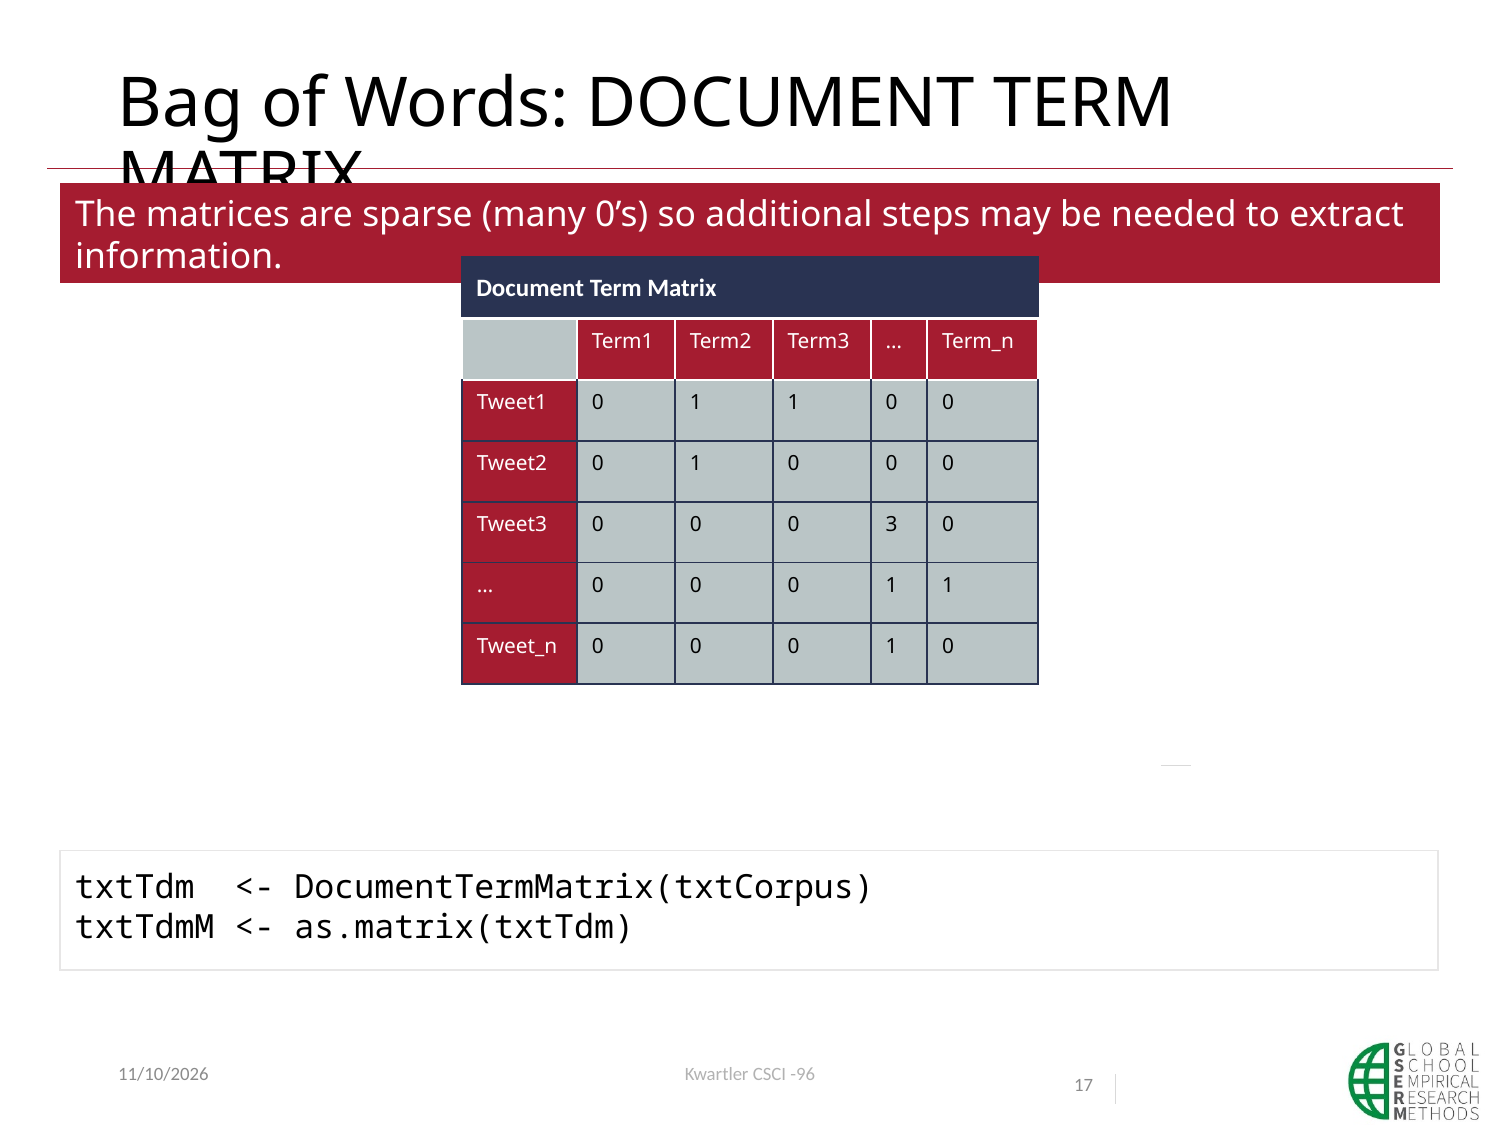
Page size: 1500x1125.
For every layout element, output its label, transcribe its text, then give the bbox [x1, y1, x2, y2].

table_cell 0 [774, 503, 870, 562]
table_cell 0 [676, 503, 772, 562]
table_cell 0 [676, 624, 772, 683]
table_cell Tweet1 [463, 381, 576, 440]
table_cell 0 [774, 442, 870, 501]
table_cell 0 [578, 624, 674, 683]
table_cell 1 [774, 381, 870, 440]
table_cell 1 [676, 381, 772, 440]
table_cell 1 [872, 563, 926, 622]
title Bag of Words: DOCUMENT TERM MATRIX [103, 59, 1397, 157]
picture [1342, 1035, 1500, 1125]
table_cell Tweet3 [463, 503, 576, 562]
text_box The matrices are sparse (many 0’s) so additional steps may be needed to extract information. [60, 183, 1440, 283]
table_header Term1 [578, 320, 674, 379]
table_header Term_n [928, 320, 1037, 379]
table_cell … [463, 563, 576, 622]
table_cell 0 [774, 624, 870, 683]
table_cell 0 [578, 381, 674, 440]
table_cell 0 [872, 381, 926, 440]
slide_number 17 [1059, 1042, 1200, 1103]
footer Kwartler CSCI -96 [496, 1042, 1004, 1103]
table_cell 1 [676, 442, 772, 501]
table_header Term3 [774, 320, 870, 379]
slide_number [103, 1042, 441, 1103]
table_cell 1 [928, 563, 1037, 622]
table_cell Tweet_n [463, 624, 576, 683]
table_cell 1 [872, 624, 926, 683]
table_cell Tweet2 [463, 442, 576, 501]
table_cell 0 [872, 442, 926, 501]
table_cell 0 [774, 563, 870, 622]
table_header Term2 [676, 320, 772, 379]
table_cell 3 [872, 503, 926, 562]
table_cell 0 [578, 503, 674, 562]
text_box Document Term Matrix [461, 256, 1039, 318]
table_header [463, 320, 576, 379]
table_cell 0 [578, 442, 674, 501]
table_cell 0 [928, 624, 1037, 683]
table_cell 0 [676, 563, 772, 622]
text_box txtTdm <- DocumentTermMatrix(txtCorpus) txtTdmM <- as.matrix(txtTdm) [59, 850, 1439, 971]
table_cell 0 [578, 563, 674, 622]
table_cell 0 [928, 442, 1037, 501]
table_header … [872, 320, 926, 379]
table_cell 0 [928, 503, 1037, 562]
table_cell 0 [928, 381, 1037, 440]
